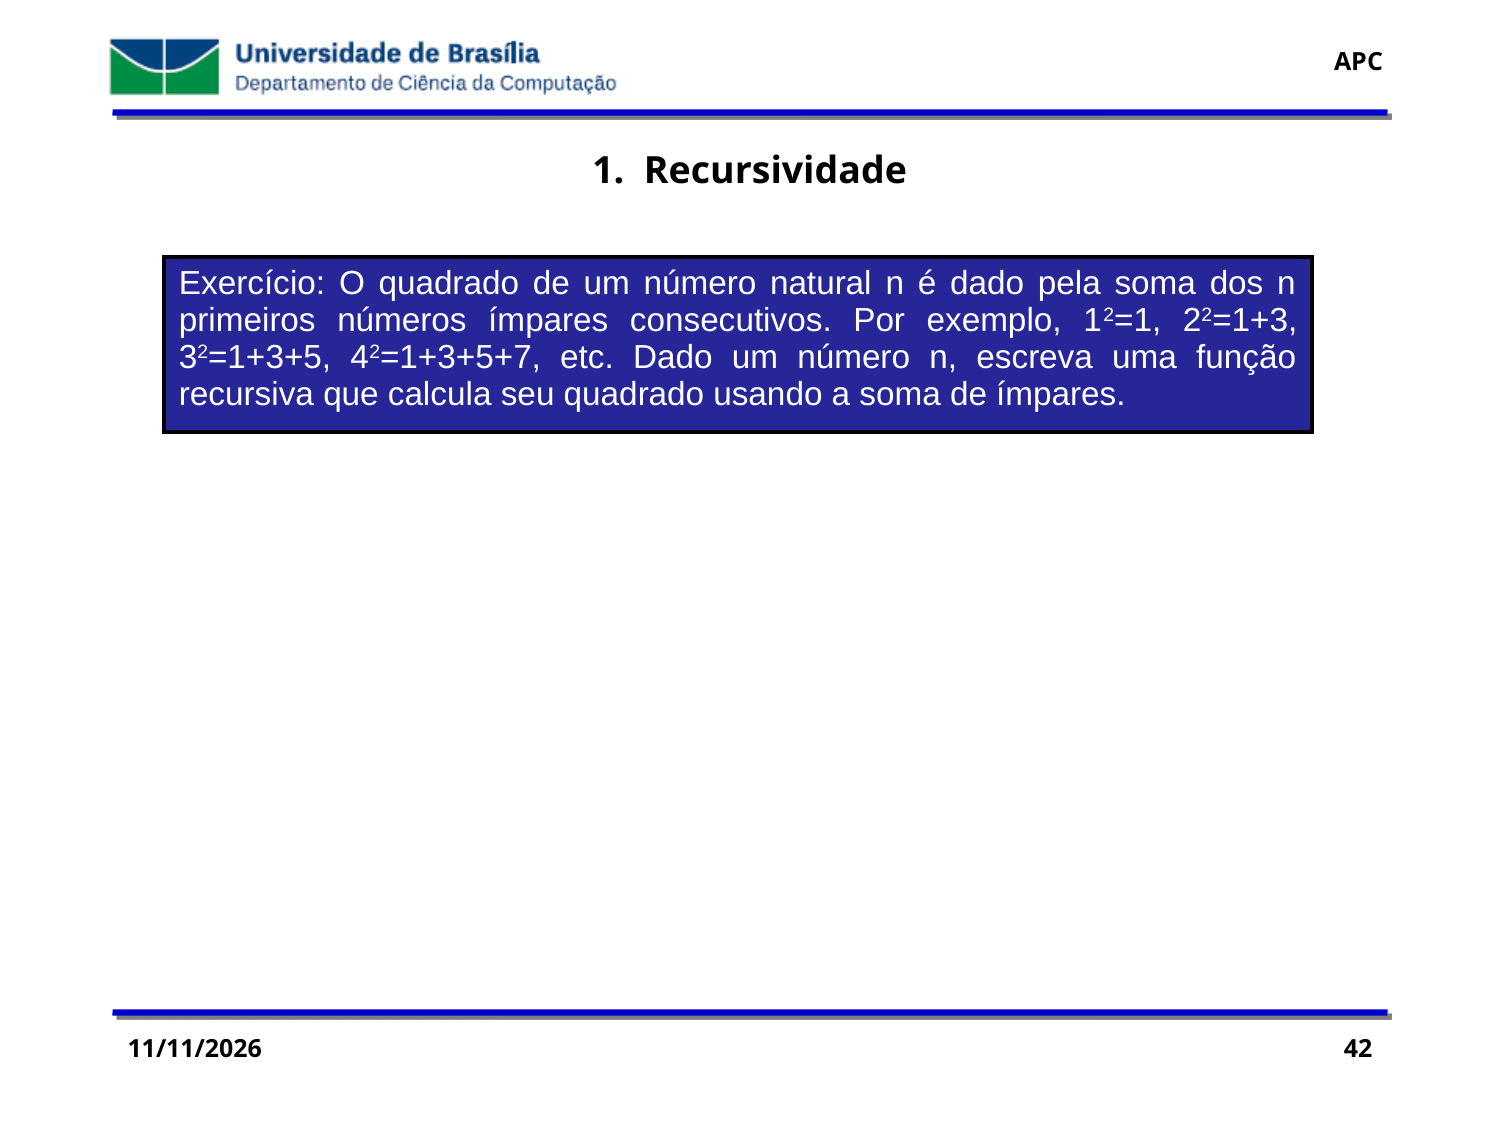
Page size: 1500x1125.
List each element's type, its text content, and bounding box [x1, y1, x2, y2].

picture [105, 35, 632, 100]
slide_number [112, 1024, 426, 1101]
text_box 1. Recursividade [112, 138, 1388, 198]
slide_number 42 [1074, 1024, 1388, 1101]
table_header Exercício: O quadrado de um número natural n é dado pela soma dos n primeiros números ímpares consecutivos. Por exemplo, 12=1, 22=1+3, 32=1+3+5, 42=1+3+5+7, etc. Dado um número n, escreva uma função recursiva que calcula seu quadrado usando a soma de ímpares. [166, 259, 1310, 430]
